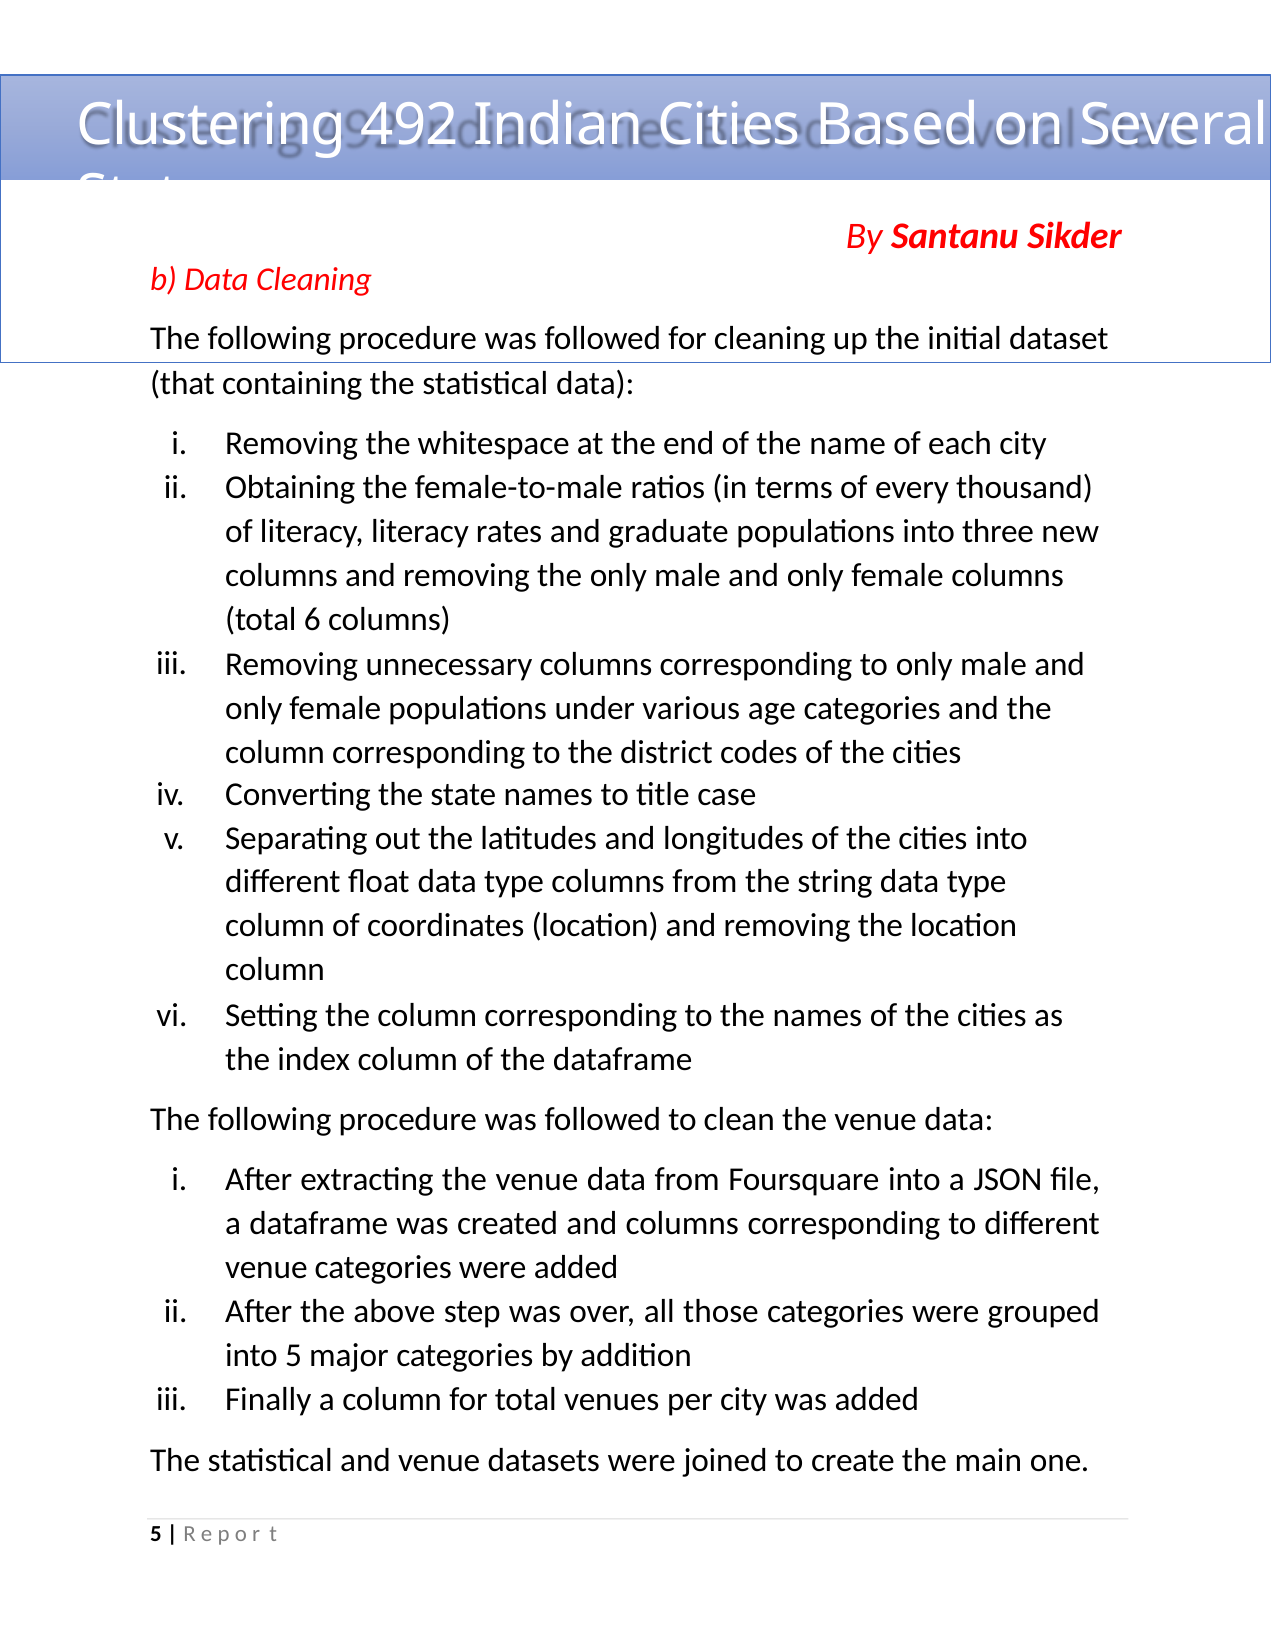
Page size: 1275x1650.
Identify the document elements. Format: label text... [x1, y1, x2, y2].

text_box After extracting the venue data from Foursquare into a JSON file, a dataframe was created and columns corresponding to different venue categories were added After the above step was over, all those categories were grouped into 5 major categories by addition Finally a column for total venues per city was added [161, 1151, 1110, 1417]
slide_number 5 | R e p o r t [143, 1522, 298, 1650]
text_box iii. [153, 1375, 189, 1418]
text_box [0, 74, 1271, 180]
text_box b) Data Cleaning The following procedure was followed for cleaning up the initial dataset (that containing the statistical data): [147, 234, 1123, 401]
text_box The statistical and venue datasets were joined to create the main one. [147, 1435, 1103, 1478]
title Clustering 492 Indian Cities Based on Several Stats [0, 187, 1271, 363]
text_box The following procedure was followed to clean the venue data: [147, 1095, 1006, 1138]
text_box Removing the whitespace at the end of the name of each city Obtaining the female-to-male ratios (in terms of every thousand) of literacy, literacy rates and graduate populations into three new columns and removing the only male and only female columns (total 6 columns) Removing unnecessary columns corresponding to only male and only female populations under various age categories and the column corresponding to the district codes of the cities Converting the state names to title case Separating out the latitudes and longitudes of the cities into different float data type columns from the string data type column of coordinates (location) and removing the location column Setting the column corresponding to the names of the cities as the index column of the dataframe [154, 415, 1118, 1078]
